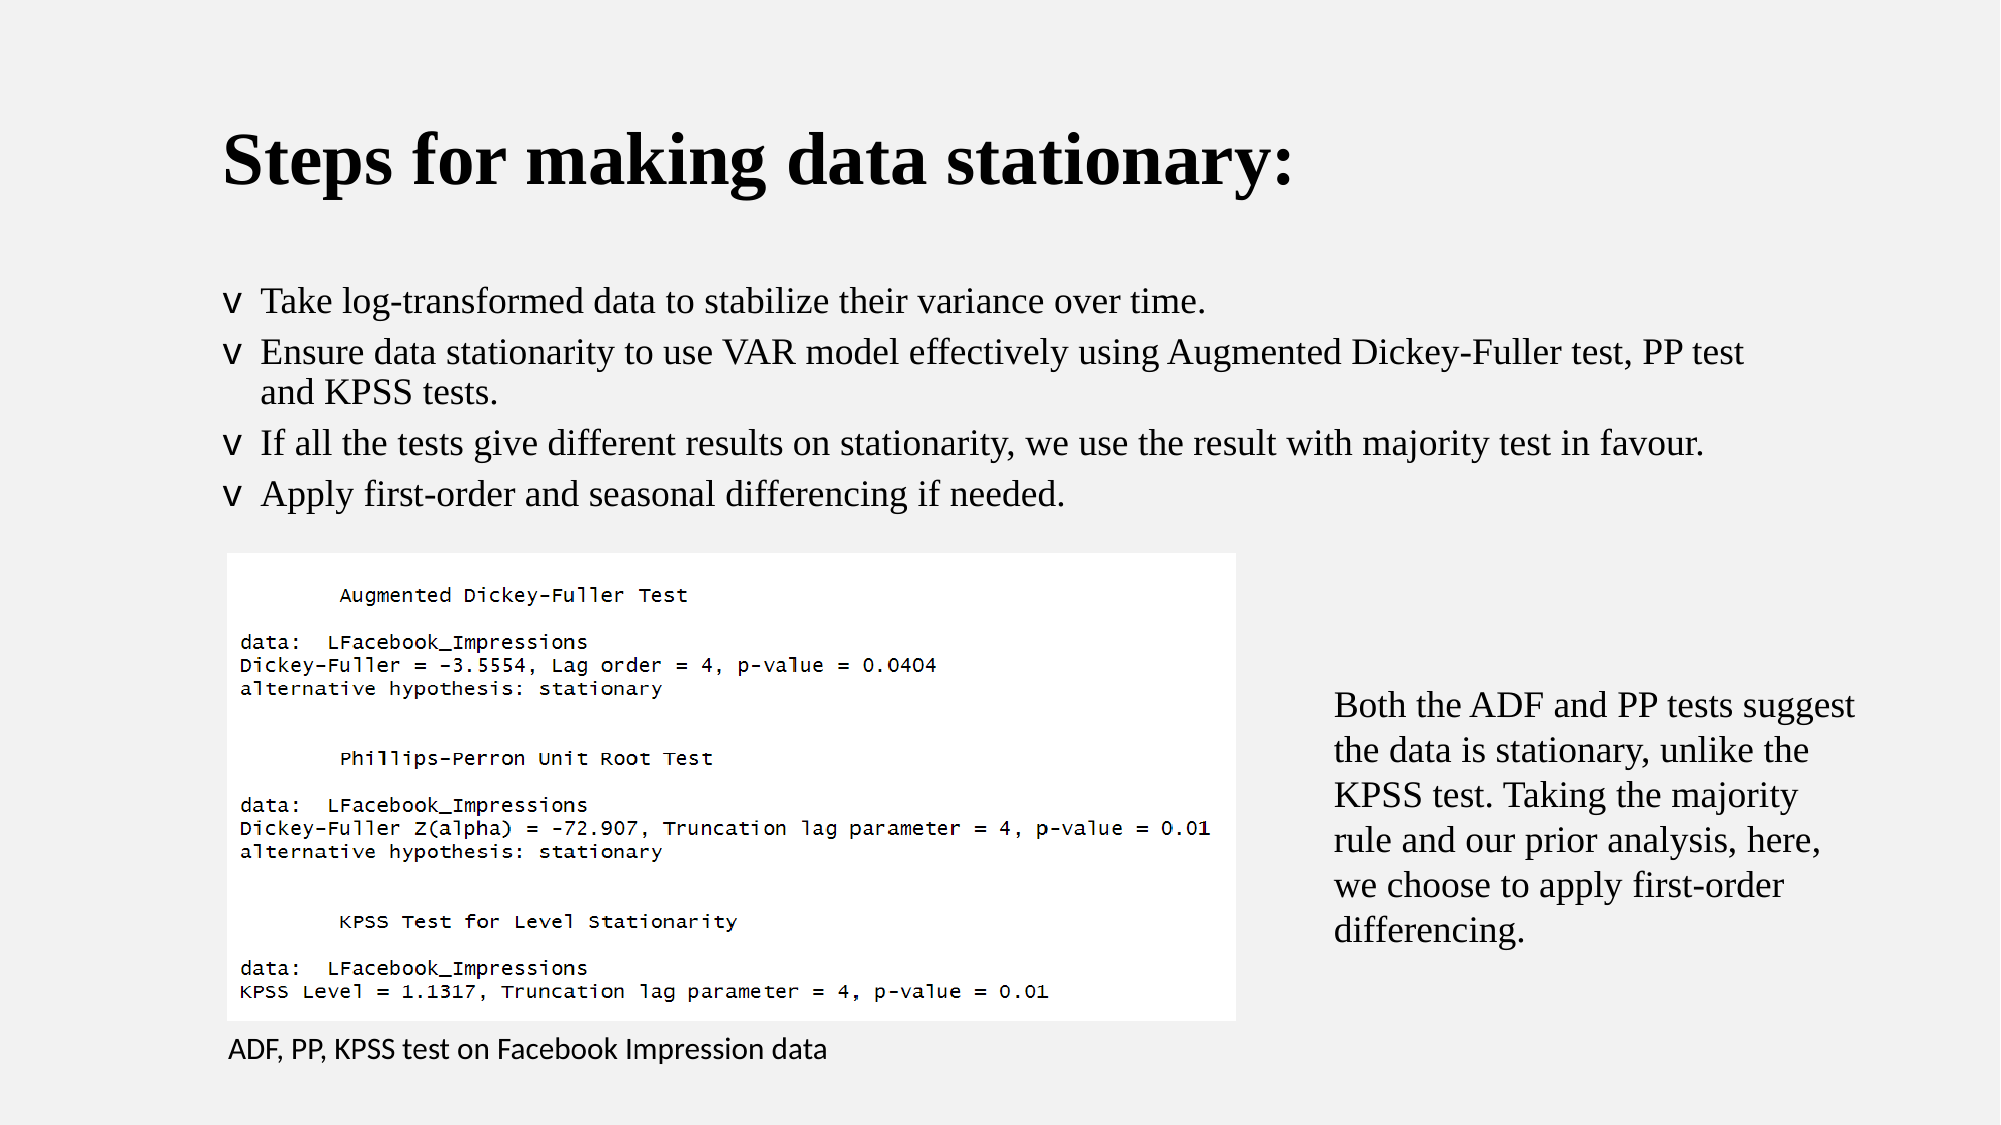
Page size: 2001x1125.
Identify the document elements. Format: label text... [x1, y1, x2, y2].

list Steps for making data stationary: Take log-transformed data to stabilize their variance over time. Ensure data stationarity to use VAR model effectively using Augmented Dickey-Fuller test, PP test and KPSS tests. If all the tests give different results on stationarity, we use the result with majority test in favour. Apply first-order and seasonal differencing if needed. [132, 56, 1788, 658]
text_box ADF, PP, KPSS test on Facebook Impression data [213, 1020, 1236, 1073]
picture [227, 553, 1236, 1021]
text_box Both the ADF and PP tests suggest the data is stationary, unlike the KPSS test. Taking the majority rule and our prior analysis, here, we choose to apply first-order differencing. [1318, 672, 1882, 958]
